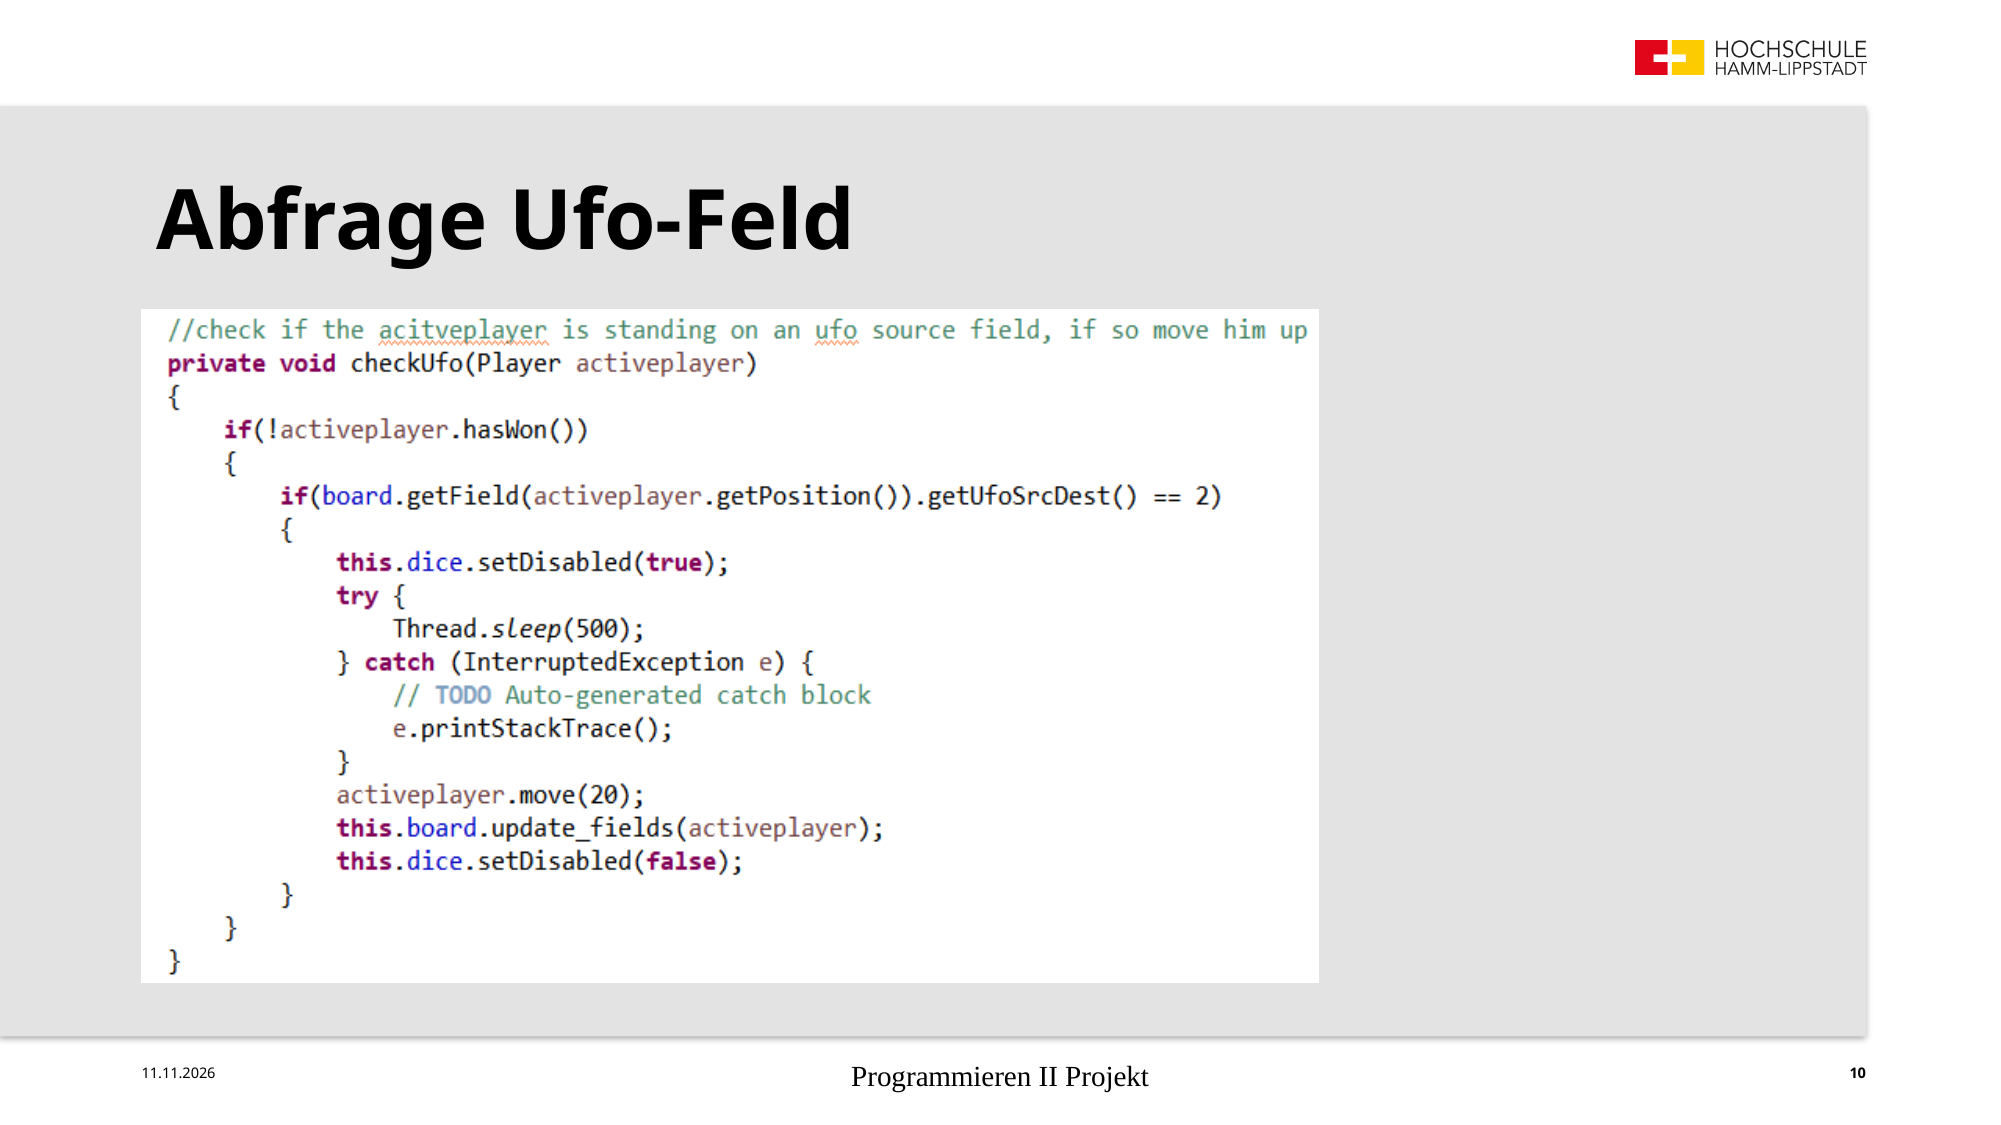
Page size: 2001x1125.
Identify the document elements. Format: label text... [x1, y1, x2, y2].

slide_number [141, 1065, 609, 1084]
picture [1635, 40, 1867, 75]
slide_number 10 [1399, 1065, 1867, 1084]
title Abfrage Ufo-Feld [141, 122, 1821, 310]
footer Programmieren II Projekt [662, 1065, 1338, 1084]
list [141, 309, 1319, 984]
